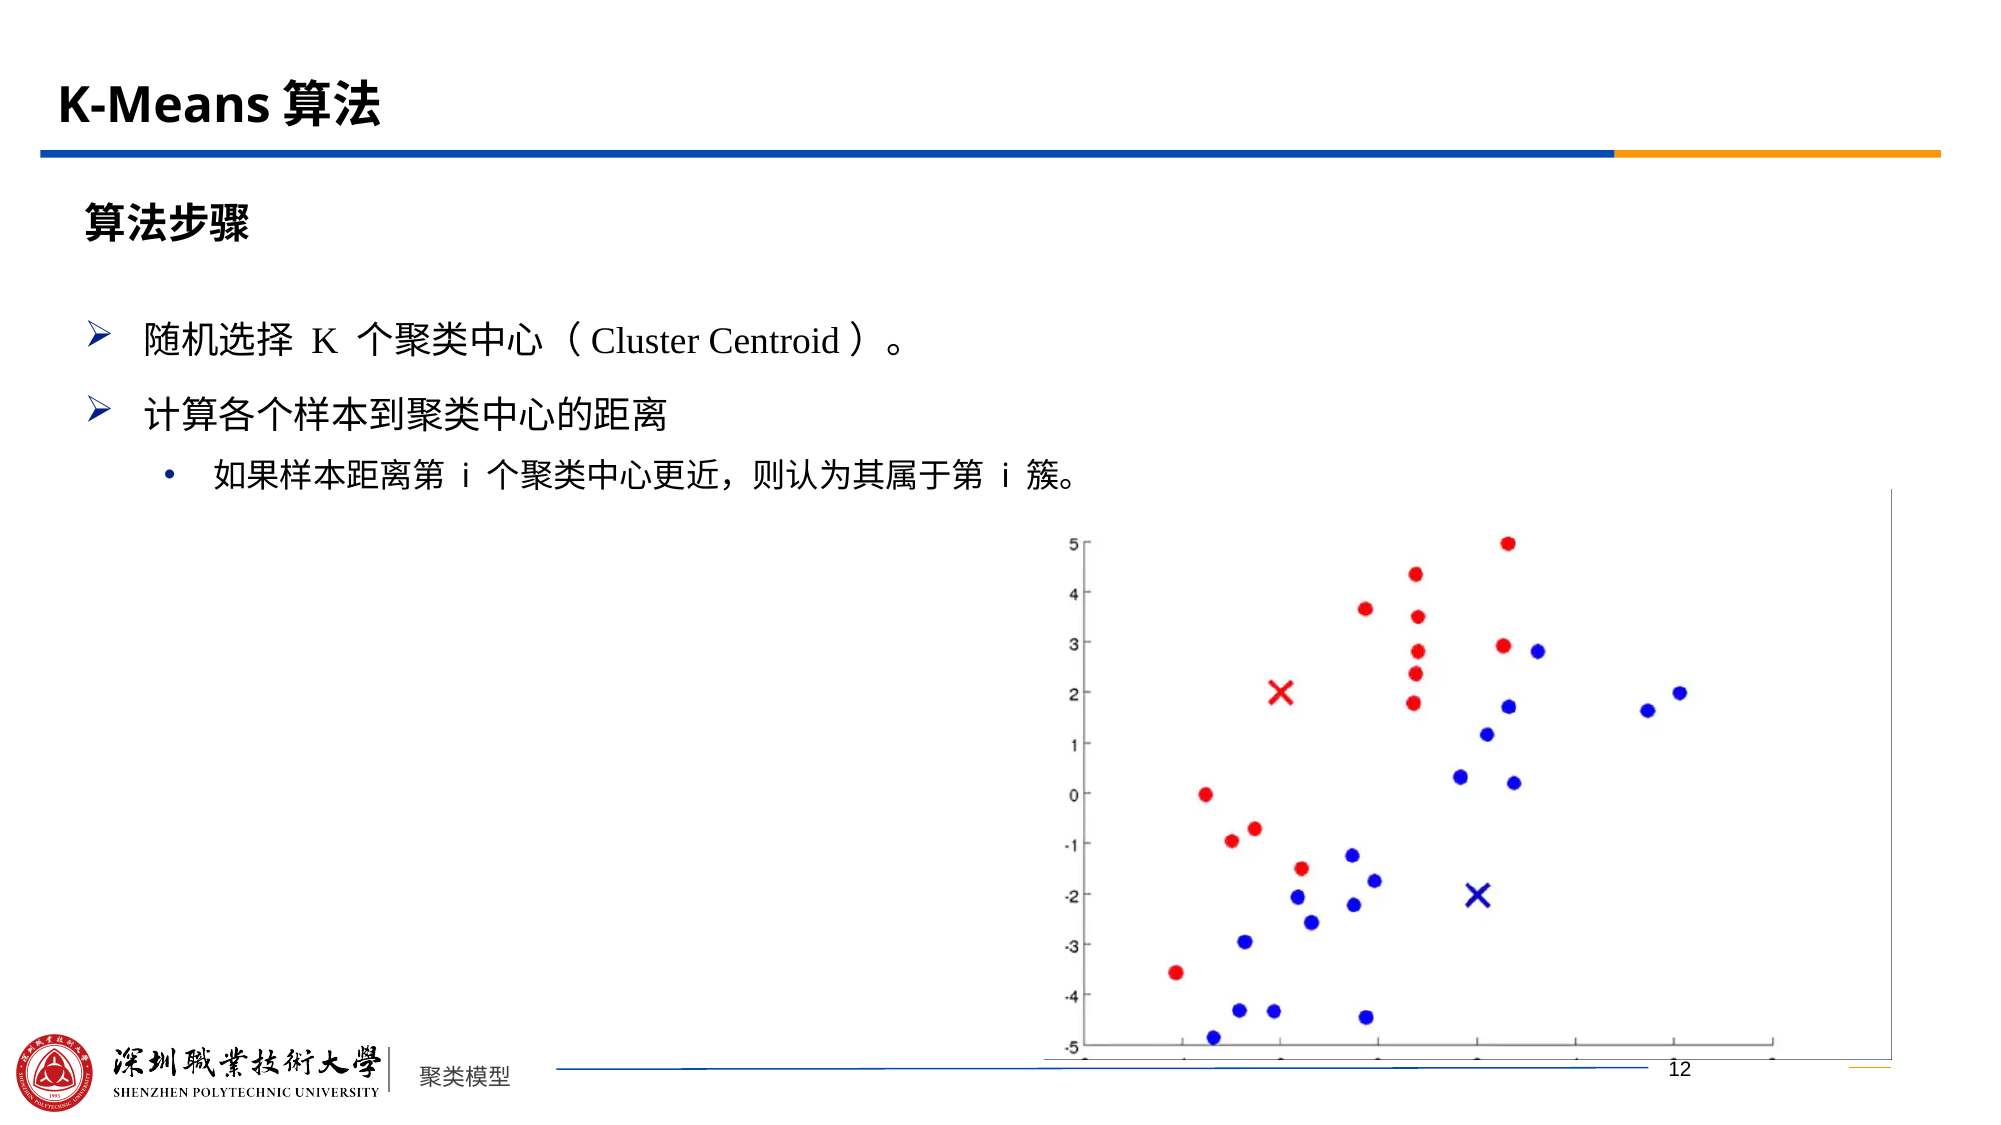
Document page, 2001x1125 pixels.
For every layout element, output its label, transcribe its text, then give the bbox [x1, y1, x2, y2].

picture [15, 1033, 381, 1113]
list 随机选择 K 个聚类中心（Cluster Centroid）。 计算各个样本到聚类中心的距离 如果样本距离第 i 个聚类中心更近，则认为其属于第 i 簇。 [69, 285, 1892, 1003]
picture [1043, 489, 1892, 1060]
title K-Means算法 [41, 58, 1842, 146]
list 算法步骤 [69, 186, 1892, 257]
